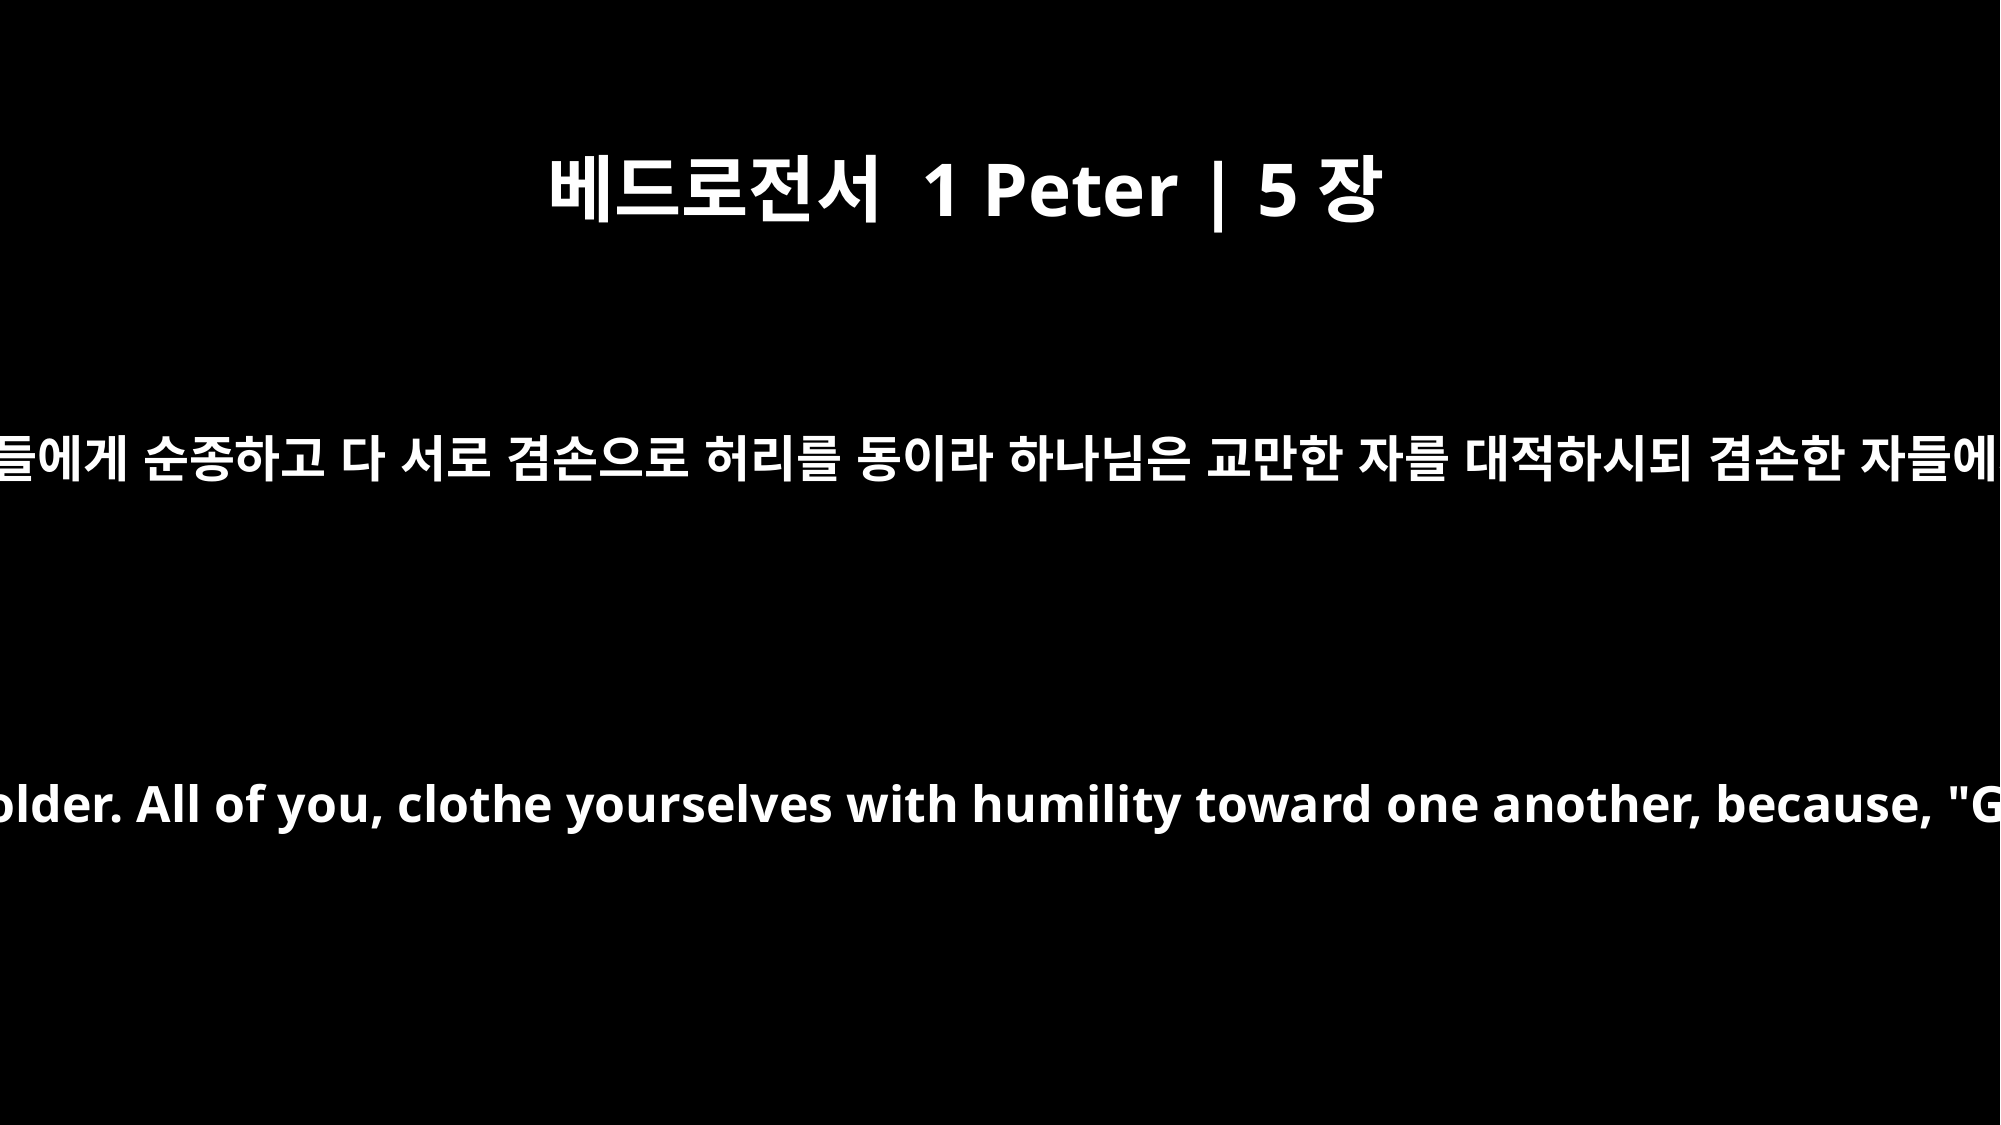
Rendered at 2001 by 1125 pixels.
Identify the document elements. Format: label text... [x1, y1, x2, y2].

text_box 5 젊은 자들아 이와 같이 장로들에게 순종하고 다 서로 겸손으로 허리를 동이라 하나님은 교만한 자를 대적하시되 겸손한 자들에게는 은혜를 주시느니라 [0, 359, 2000, 495]
text_box 베드로전서 1 Peter | 5장 [532, 136, 1400, 239]
text_box Young men, in the same way be submissive to those who are older. All of you, clothe yourselves with humility toward one another, because, "God opposes the proud but gives grace to the humble." [0, 764, 2000, 840]
